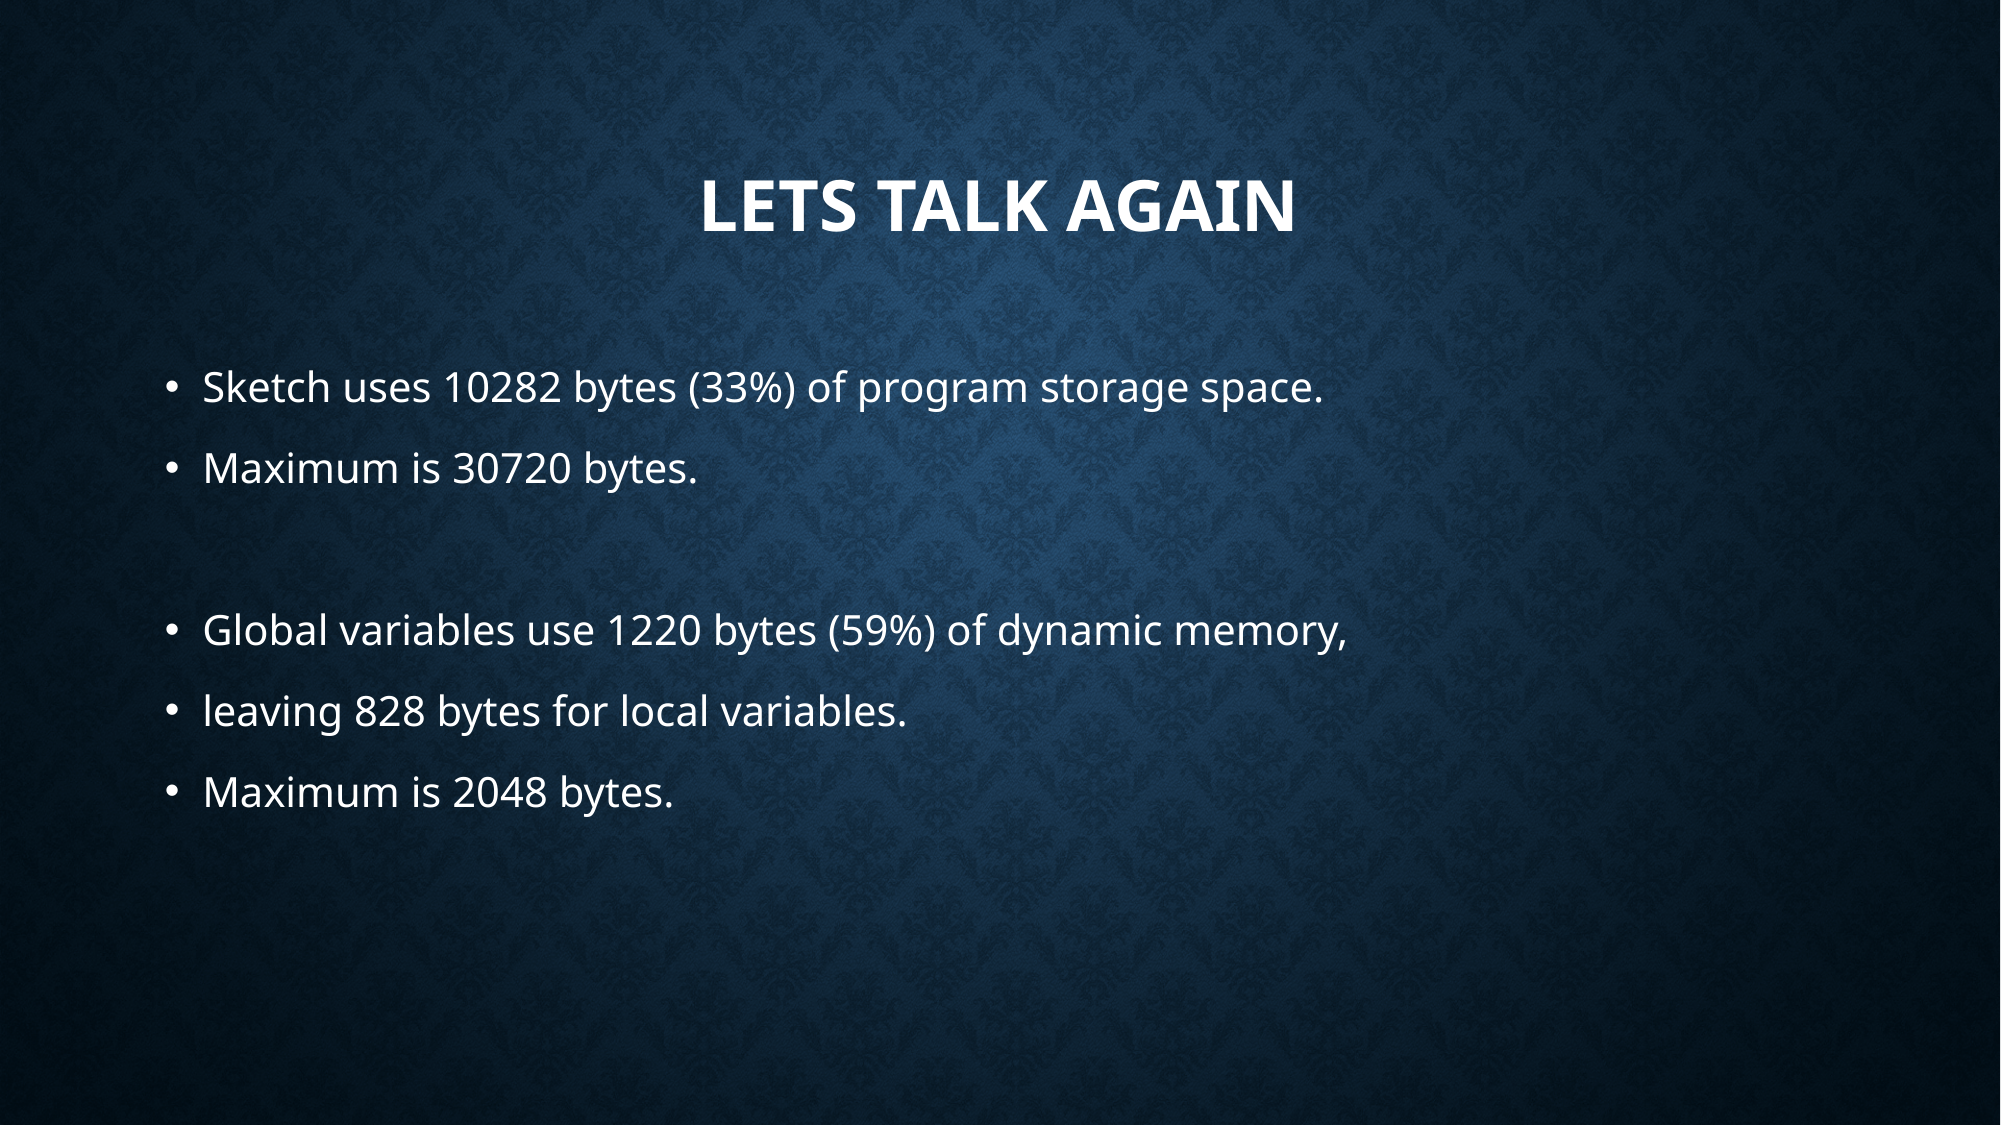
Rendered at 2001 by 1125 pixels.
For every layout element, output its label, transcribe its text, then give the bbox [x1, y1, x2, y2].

title Lets talk again [149, 99, 1849, 318]
list Sketch uses 10282 bytes (33%) of program storage space. Maximum is 30720 bytes. Global variables use 1220 bytes (59%) of dynamic memory, leaving 828 bytes for local variables. Maximum is 2048 bytes. [149, 343, 1849, 950]
